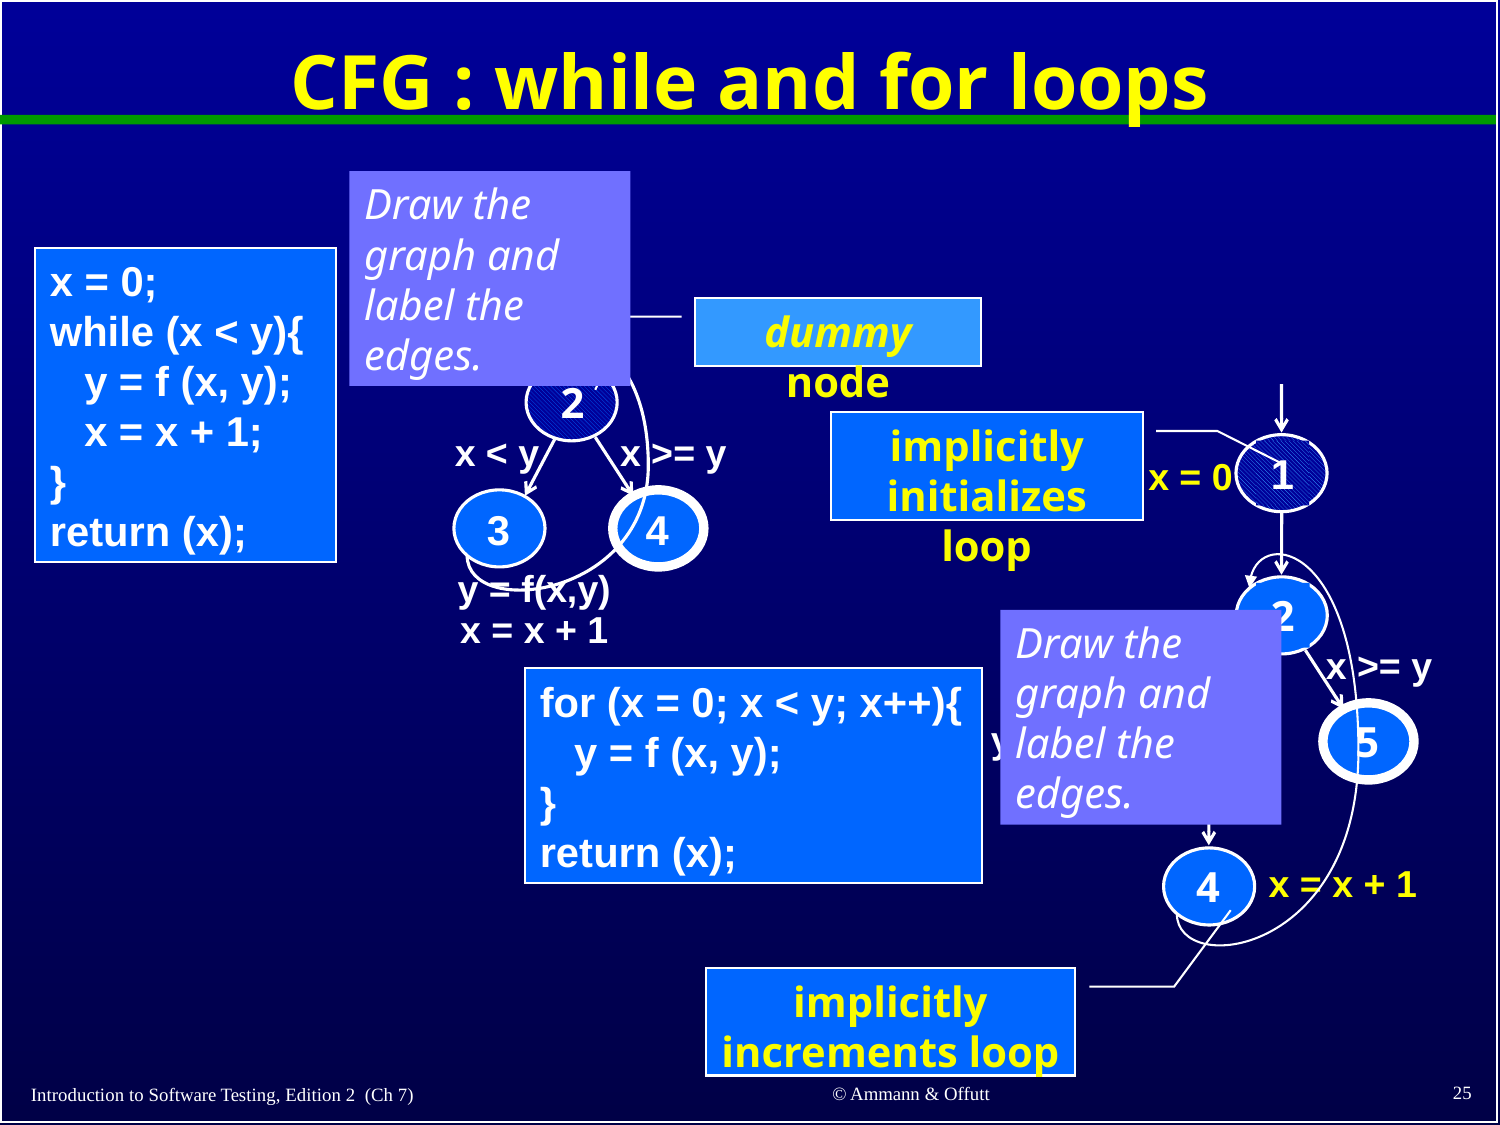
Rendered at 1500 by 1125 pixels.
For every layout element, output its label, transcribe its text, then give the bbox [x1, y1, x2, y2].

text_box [525, 297, 981, 442]
slide_number Introduction to Software Testing, Edition 2 (Ch 7) [15, 1074, 633, 1113]
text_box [435, 373, 748, 558]
text_box for (x = 0; x < y; x++){ y = f (x, y); } return (x); [524, 667, 968, 883]
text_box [422, 170, 618, 299]
text_box x = 0; while (x < y){ y = f (x, y); x = x + 1; } return (x); [35, 247, 337, 563]
text_box implicitly increments loop [706, 967, 1075, 1076]
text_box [973, 576, 1450, 926]
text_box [435, 565, 705, 661]
footer © Ammann & Offutt [673, 1072, 1149, 1113]
text_box Draw the graph and label the edges. [349, 171, 520, 386]
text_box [1235, 383, 1328, 575]
slide_number 25 [1174, 1071, 1488, 1113]
title CFG : while and for loops [11, 15, 1489, 155]
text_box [830, 411, 1253, 521]
text_box Draw the graph and label the edges. [620, 171, 631, 296]
